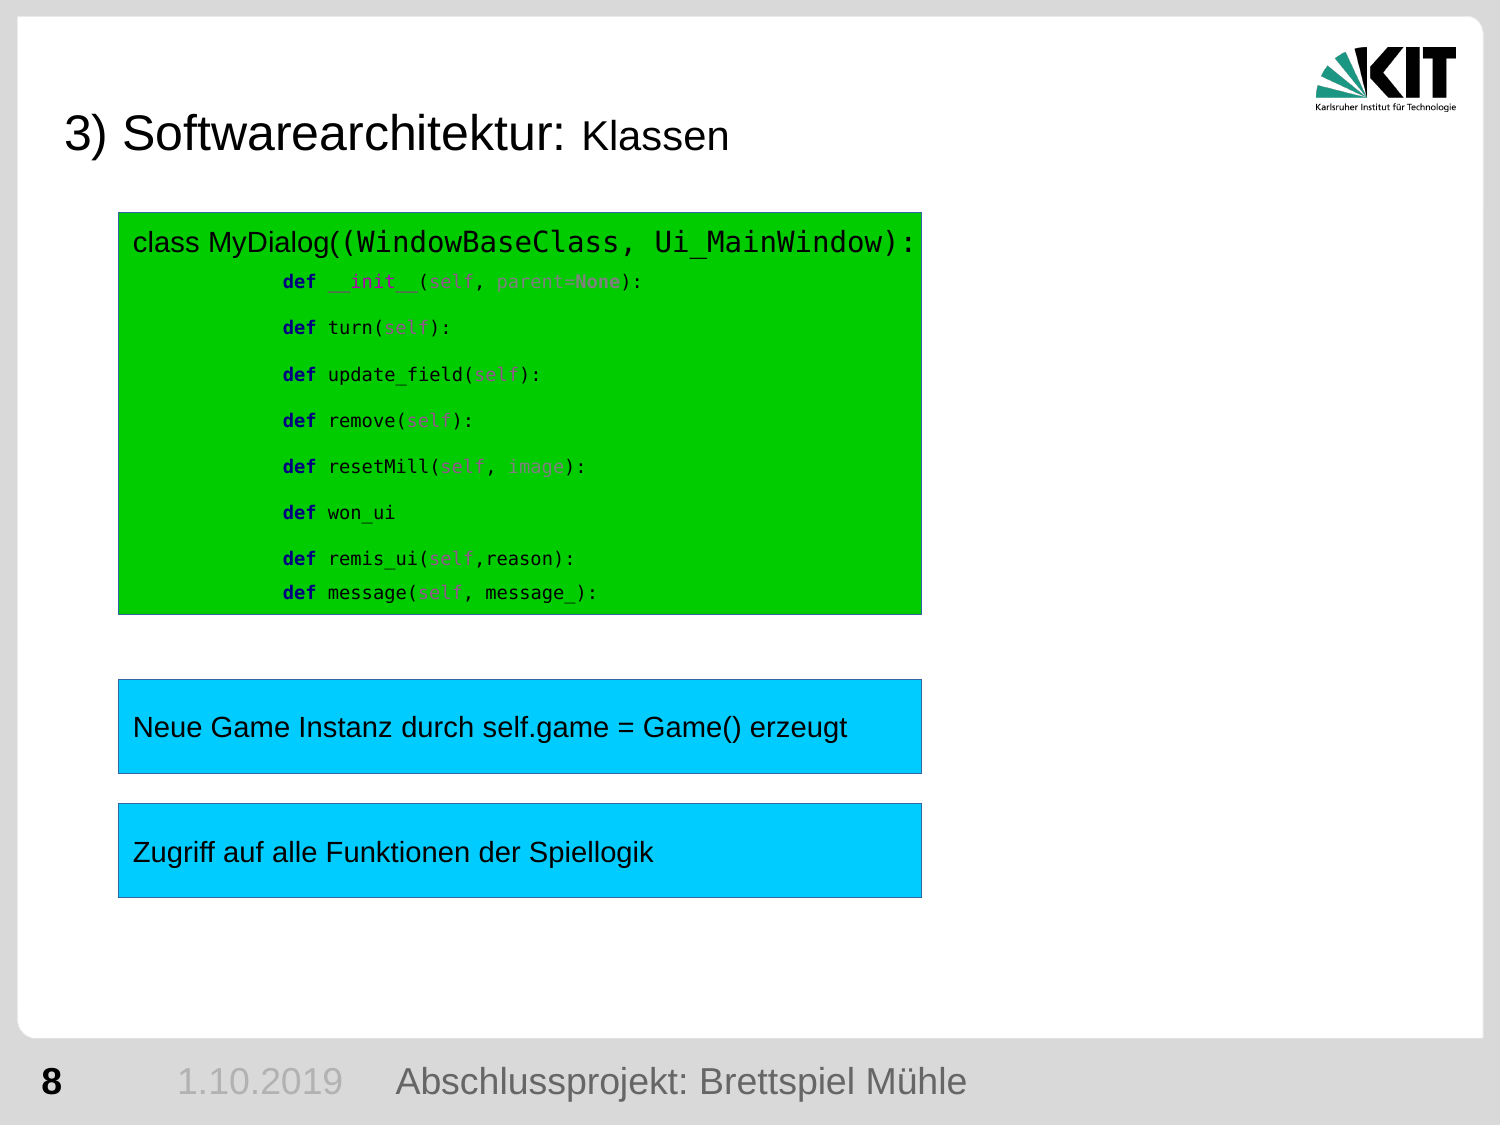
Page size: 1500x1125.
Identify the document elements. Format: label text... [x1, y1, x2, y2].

text_box Abschlussprojekt: Brettspiel Mühle [395, 1057, 1483, 1117]
text_box class MyDialog((WindowBaseClass, Ui_MainWindow): def __init__(self, parent=None): def turn(self): def update_field(self): def remove(self): def resetMill(self, image): def won_ui def remis_ui(self,reason): def message(self, message_): [118, 212, 922, 615]
text_box 3) Softwarearchitektur: Klassen [64, 68, 1164, 161]
text_box 1.10.2019 [177, 1057, 384, 1116]
text_box [64, 196, 1435, 1000]
text_box Zugriff auf alle Funktionen der Spiellogik [118, 803, 922, 898]
text_box Neue Game Instanz durch self.game = Game() erzeugt [118, 679, 922, 774]
picture [0, 0, 1500, 1125]
